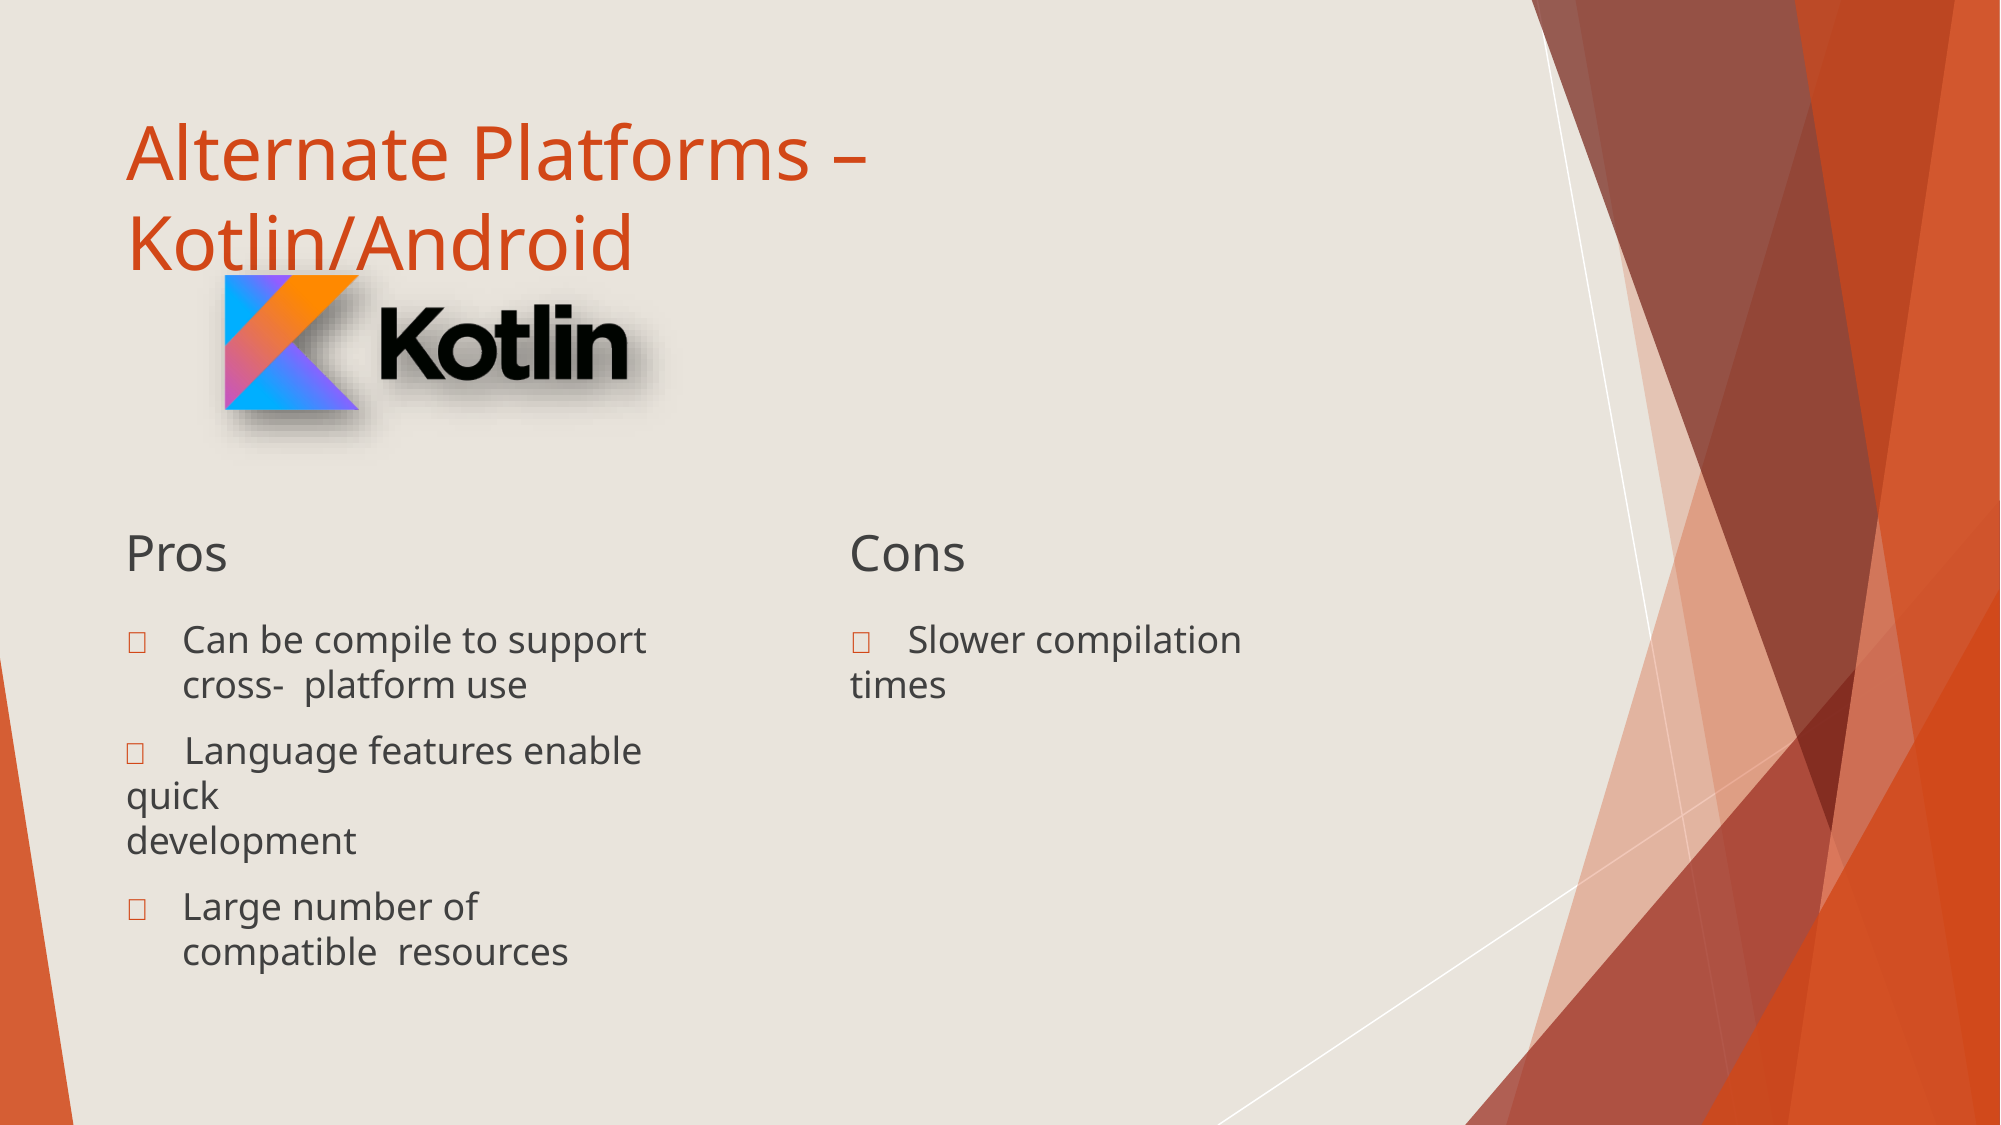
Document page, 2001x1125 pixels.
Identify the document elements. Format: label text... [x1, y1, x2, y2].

title Alternate Platforms – Kotlin/Android [124, 103, 1359, 294]
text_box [138, 182, 743, 533]
text_box Pros  Can be compile to support cross- platform use  Language features enable quick development  Large number of compatible resources [123, 519, 737, 973]
text_box Cons  Slower compilation times [847, 519, 1333, 707]
